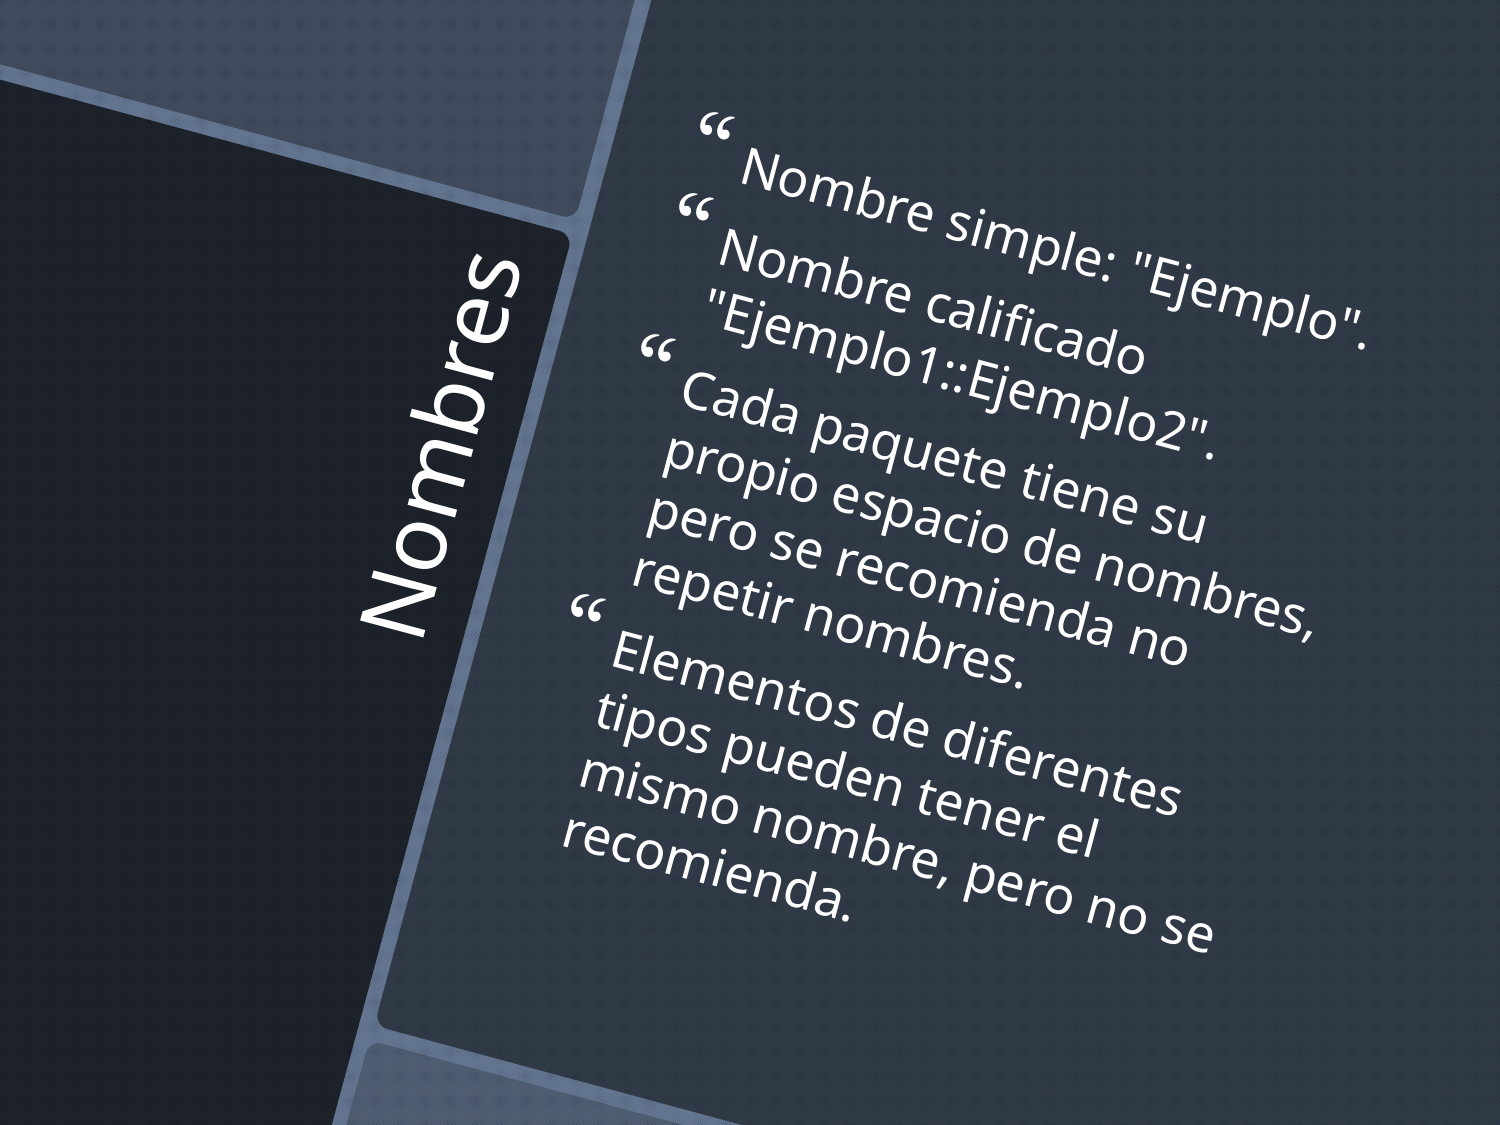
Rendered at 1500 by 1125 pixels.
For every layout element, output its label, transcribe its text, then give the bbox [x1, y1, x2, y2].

list Nombre simple: "Ejemplo". Nombre calificado "Ejemplo1::Ejemplo2". Cada paquete tiene su propio espacio de nombres, pero se recomienda no repetir nombres. Elementos de diferentes tipos pueden tener el mismo nombre, pero no se recomienda. [475, 72, 1430, 1076]
title Nombres [69, 181, 554, 1056]
